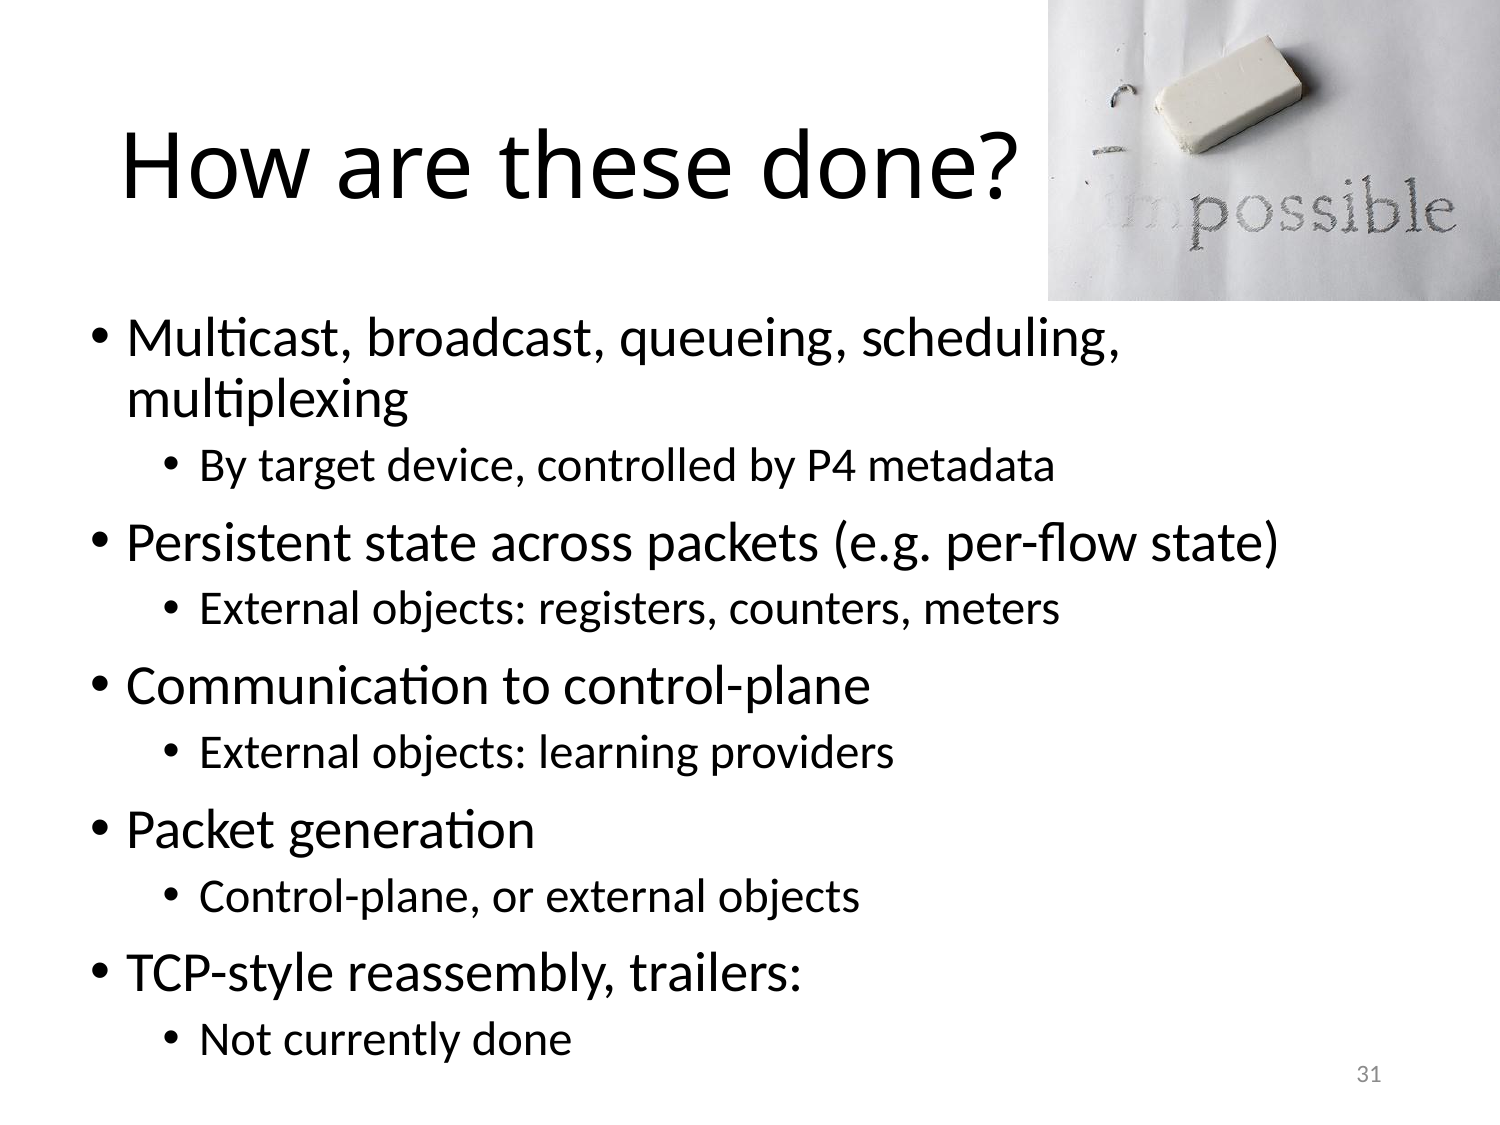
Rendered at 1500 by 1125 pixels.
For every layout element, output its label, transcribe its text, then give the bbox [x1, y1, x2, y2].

list Multicast, broadcast, queueing, scheduling, multiplexing By target device, controlled by P4 metadata Persistent state across packets (e.g. per-flow state) External objects: registers, counters, meters Communication to control-plane External objects: learning providers Packet generation Control-plane, or external objects TCP-style reassembly, trailers: Not currently done [75, 300, 1425, 1080]
picture [1048, 0, 1500, 301]
title How are these done? [103, 59, 1048, 278]
slide_number 31 [1071, 1042, 1397, 1103]
